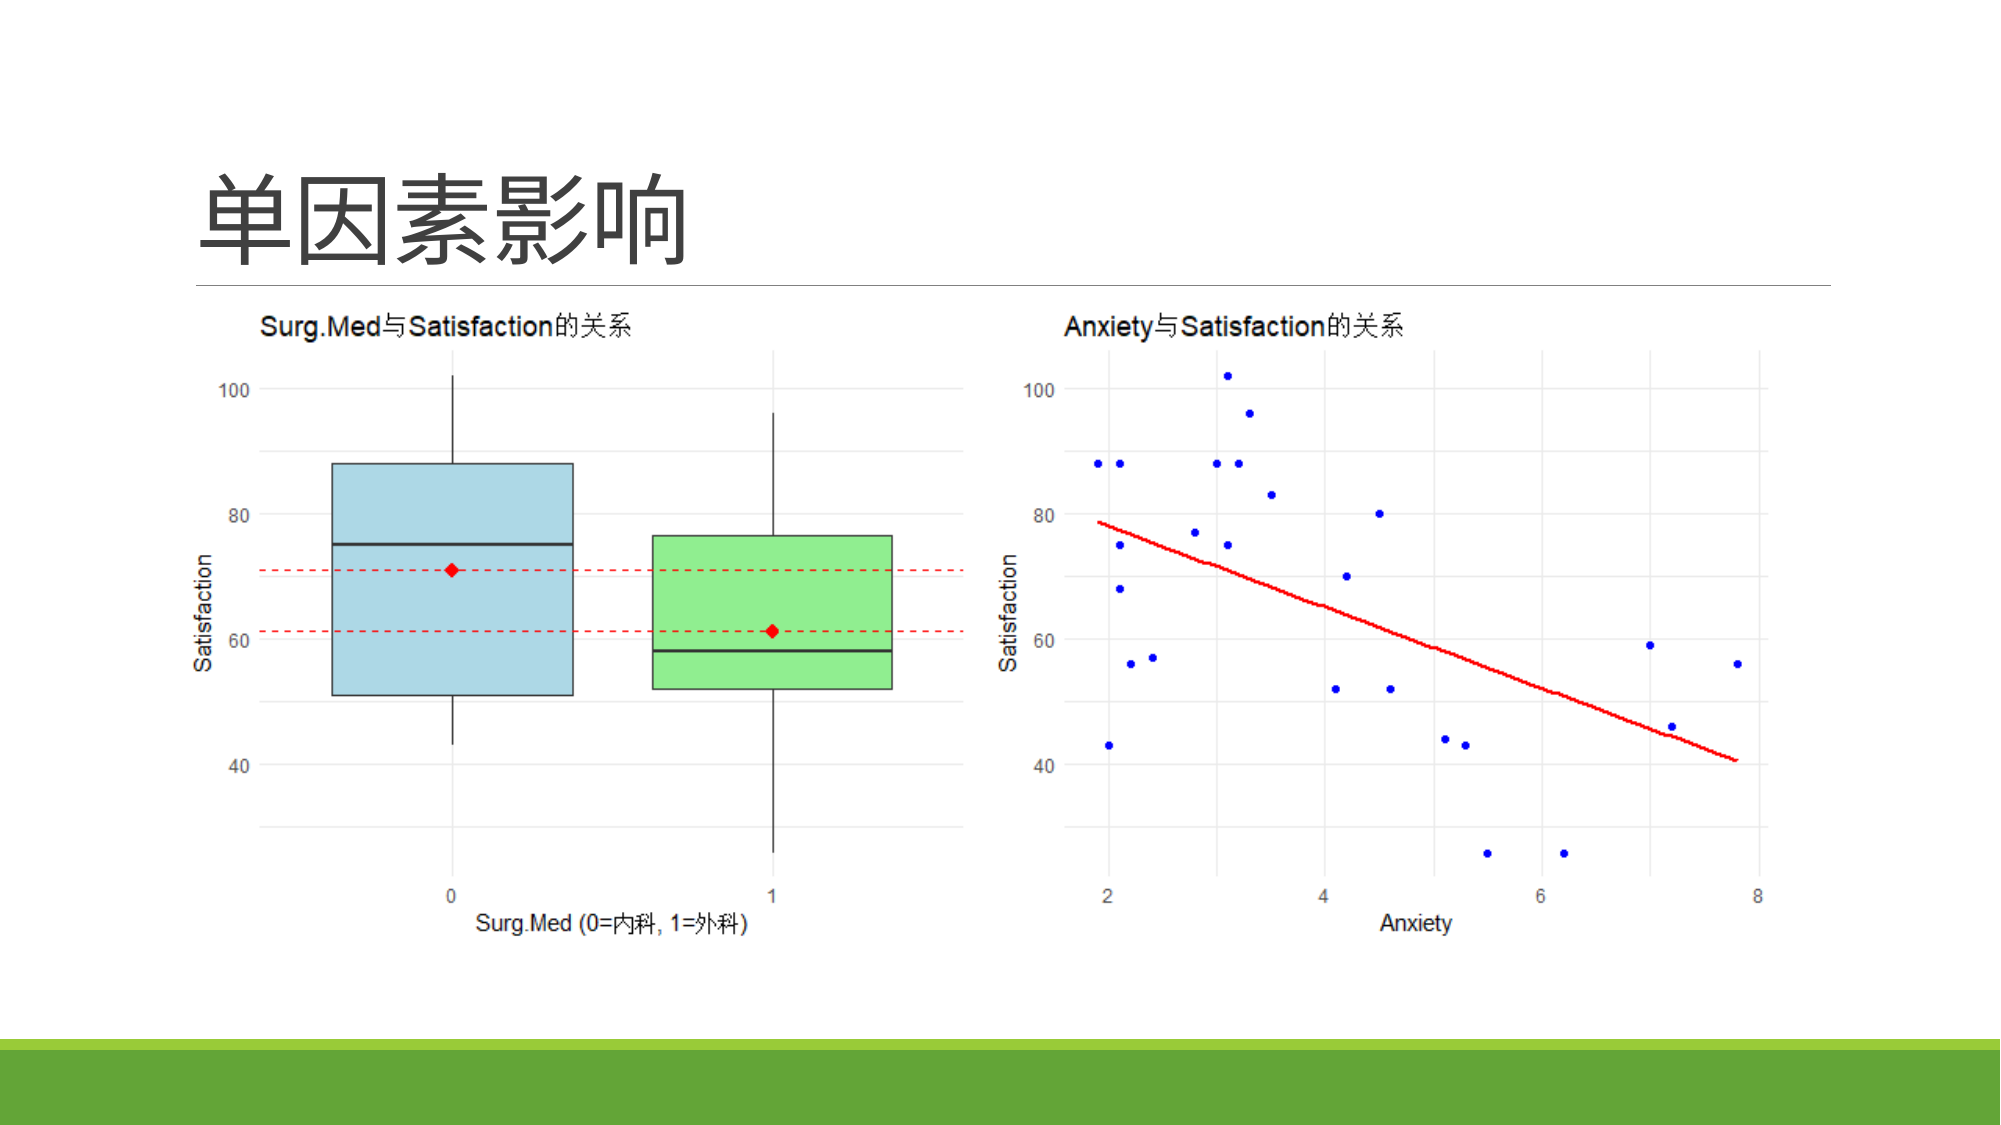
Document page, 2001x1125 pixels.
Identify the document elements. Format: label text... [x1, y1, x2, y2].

picture [179, 302, 976, 948]
picture [984, 302, 1782, 948]
title 单因素影响 [180, 47, 1830, 285]
